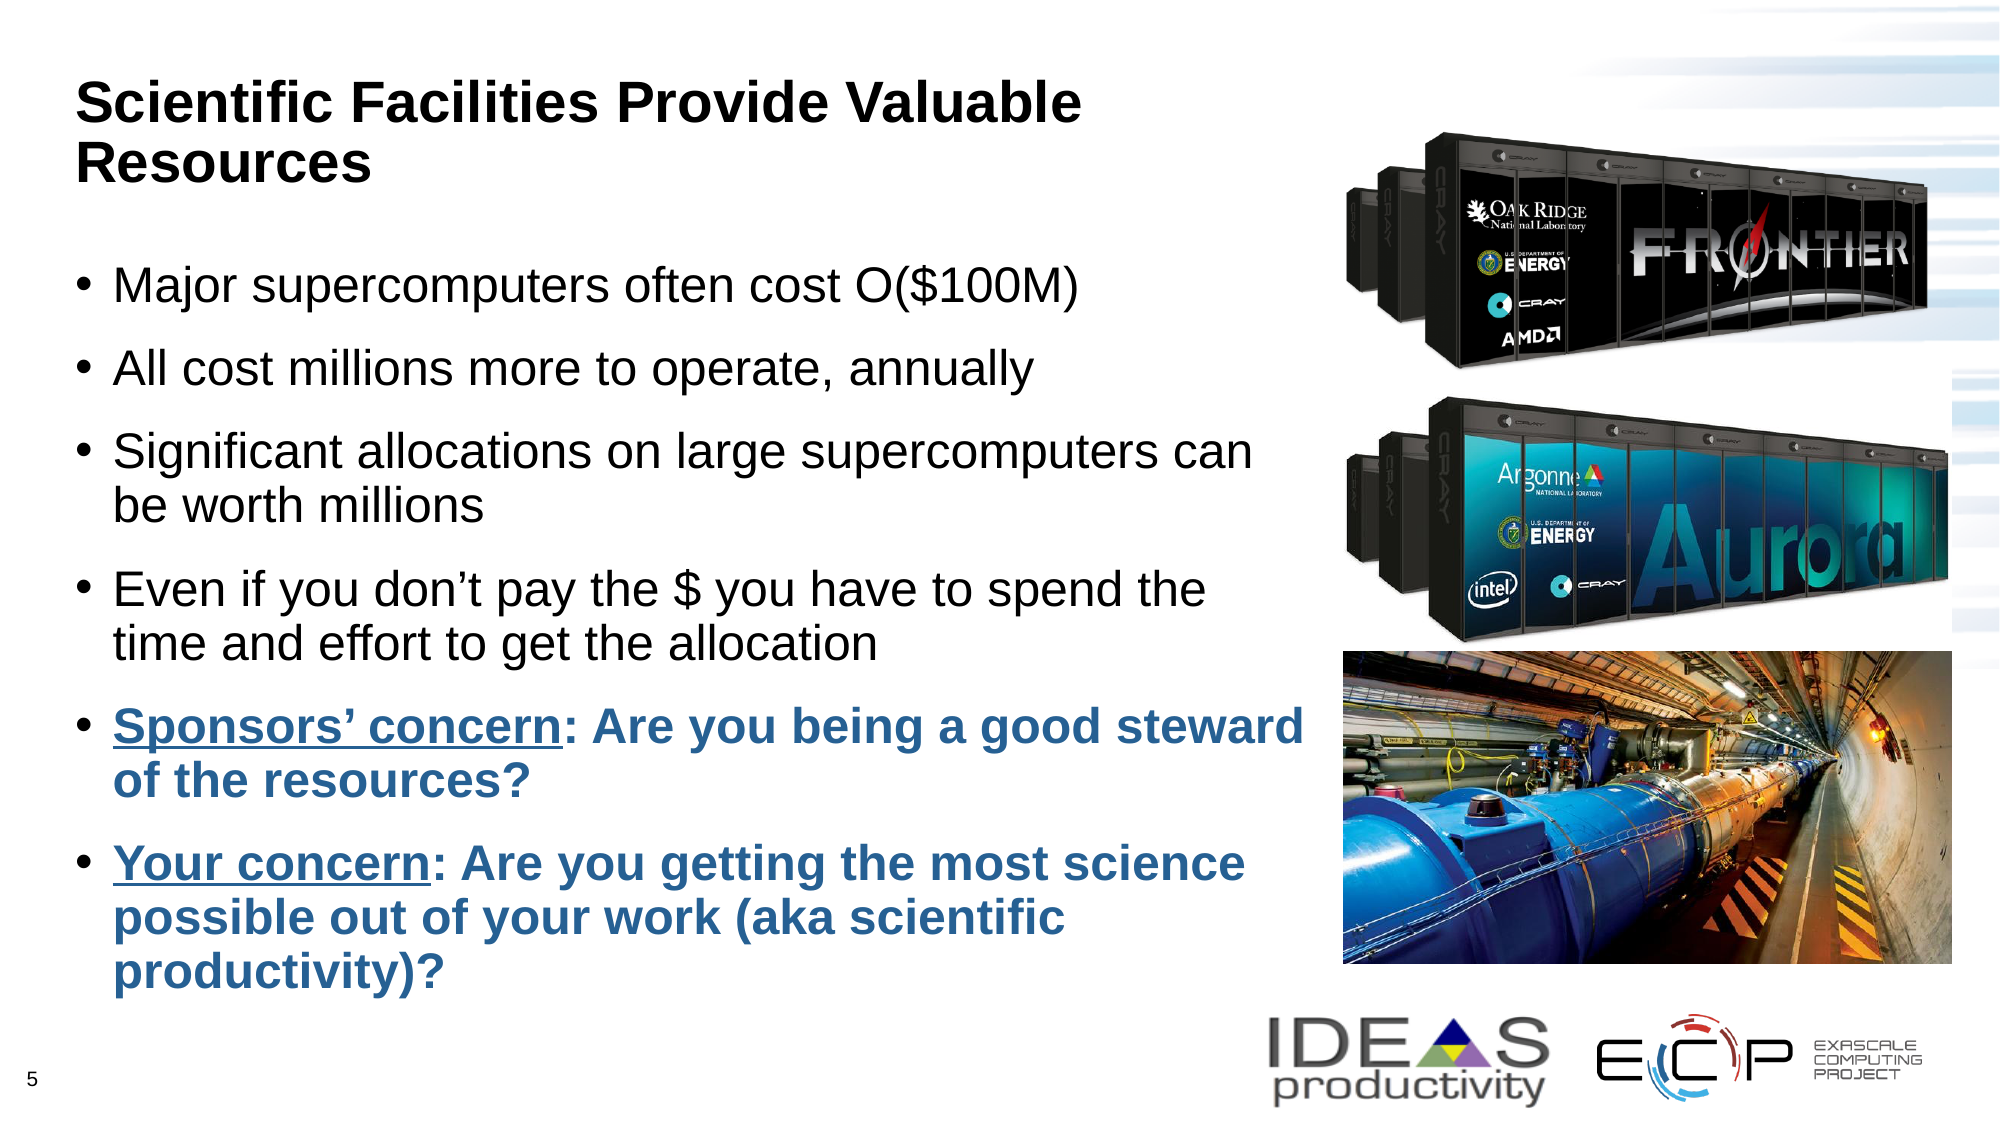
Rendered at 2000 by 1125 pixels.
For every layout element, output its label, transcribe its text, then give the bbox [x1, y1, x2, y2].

title Scientific Facilities Provide Valuable Resources [59, 67, 1332, 218]
picture [1597, 1014, 1922, 1102]
picture [1331, 0, 2000, 965]
picture [1257, 1009, 1560, 1115]
picture [1343, 826, 1414, 877]
list Major supercomputers often cost O($100M) All cost millions more to operate, annually Significant allocations on large supercomputers can be worth millions Even if you don’t pay the $ you have to spend the time and effort to get the allocation Sponsors’ concern: Are you being a good steward of the resources? Your concern: Are you getting the most science possible out of your work (aka scientific productivity)? [59, 251, 1332, 917]
